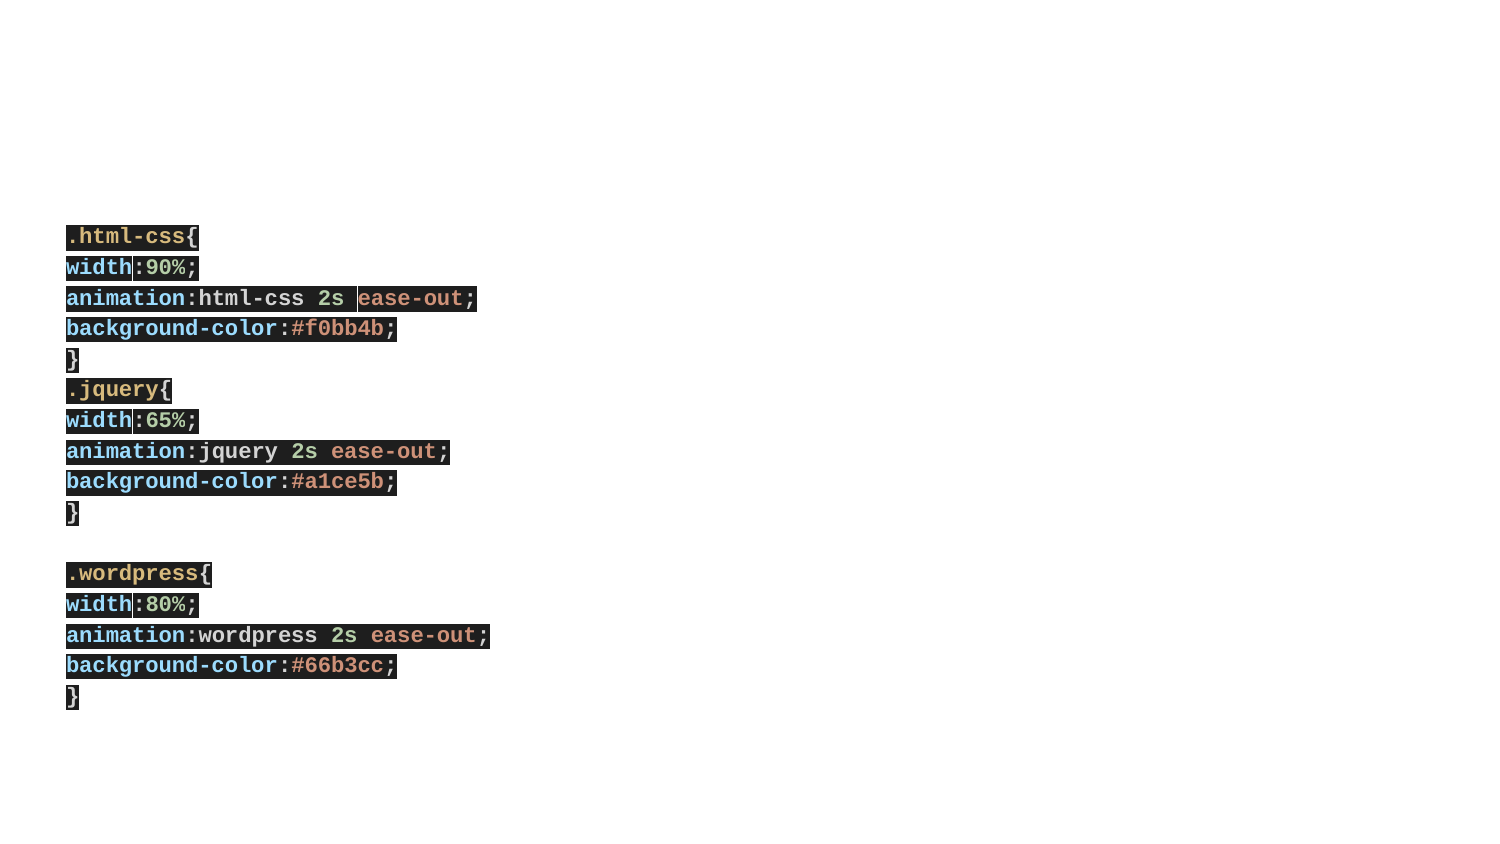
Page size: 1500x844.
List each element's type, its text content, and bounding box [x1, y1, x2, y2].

list .html-css{ width:90%; animation:html-css 2s ease-out; background-color:#f0bb4b; } .jquery{ width:65%; animation:jquery 2s ease-out; background-color:#a1ce5b; } .wordpress{ width:80%; animation:wordpress 2s ease-out; background-color:#66b3cc; } [51, 202, 1449, 750]
